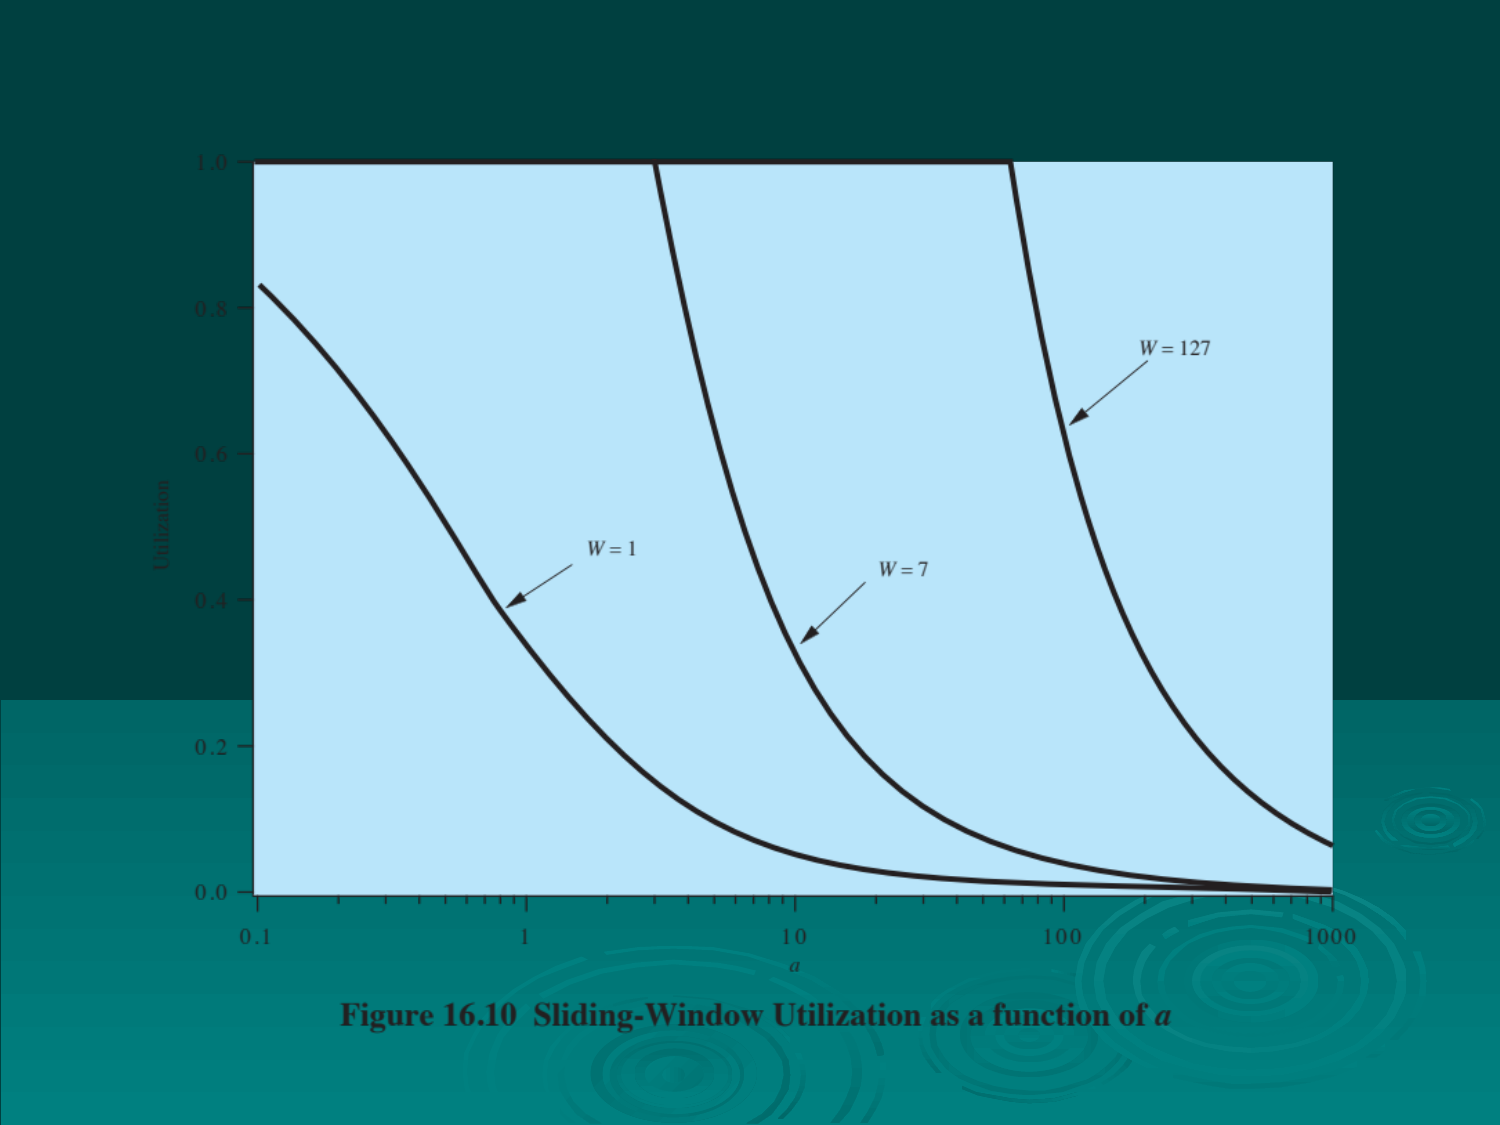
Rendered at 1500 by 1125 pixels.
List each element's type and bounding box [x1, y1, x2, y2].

picture [87, 105, 1439, 1059]
